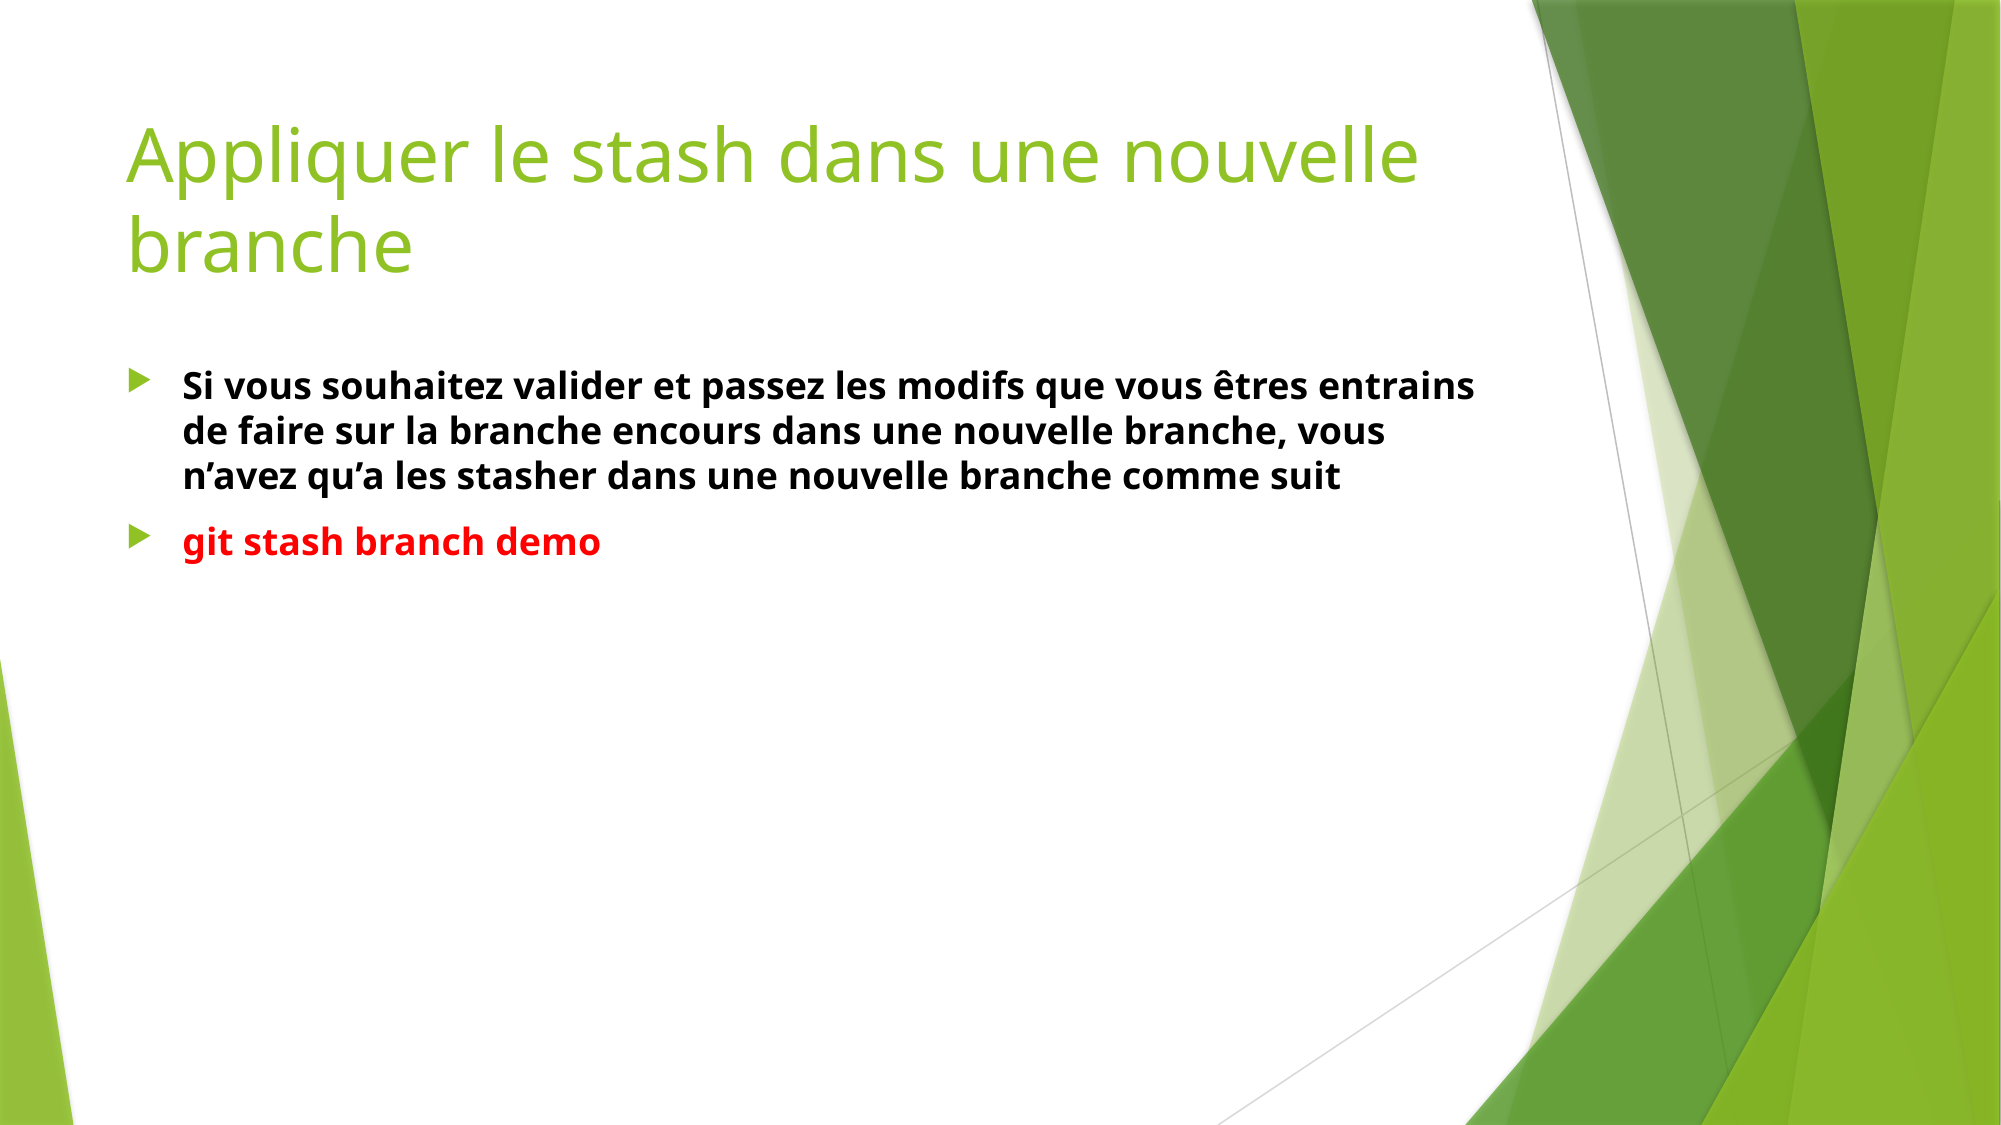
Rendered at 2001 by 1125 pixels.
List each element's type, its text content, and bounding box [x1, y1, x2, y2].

list Si vous souhaitez valider et passez les modifs que vous êtres entrains de faire sur la branche encours dans une nouvelle branche, vous n’avez qu’a les stasher dans une nouvelle branche comme suit git stash branch demo [111, 354, 1522, 992]
title Appliquer le stash dans une nouvelle branche [111, 99, 1522, 317]
